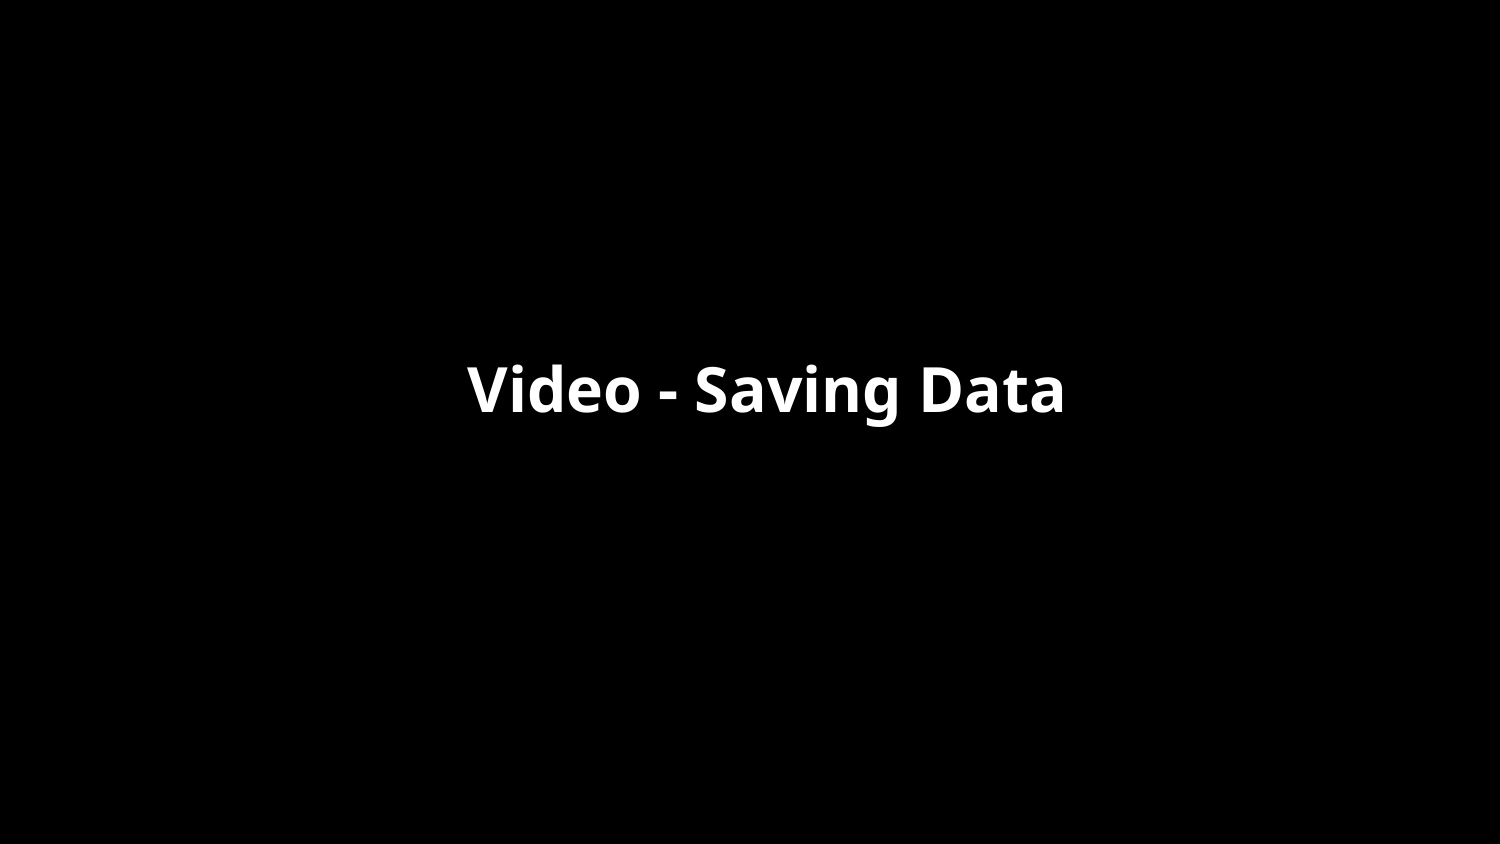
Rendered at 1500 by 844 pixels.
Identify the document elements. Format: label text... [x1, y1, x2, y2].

text_box Video - Saving Data [209, 335, 1326, 430]
